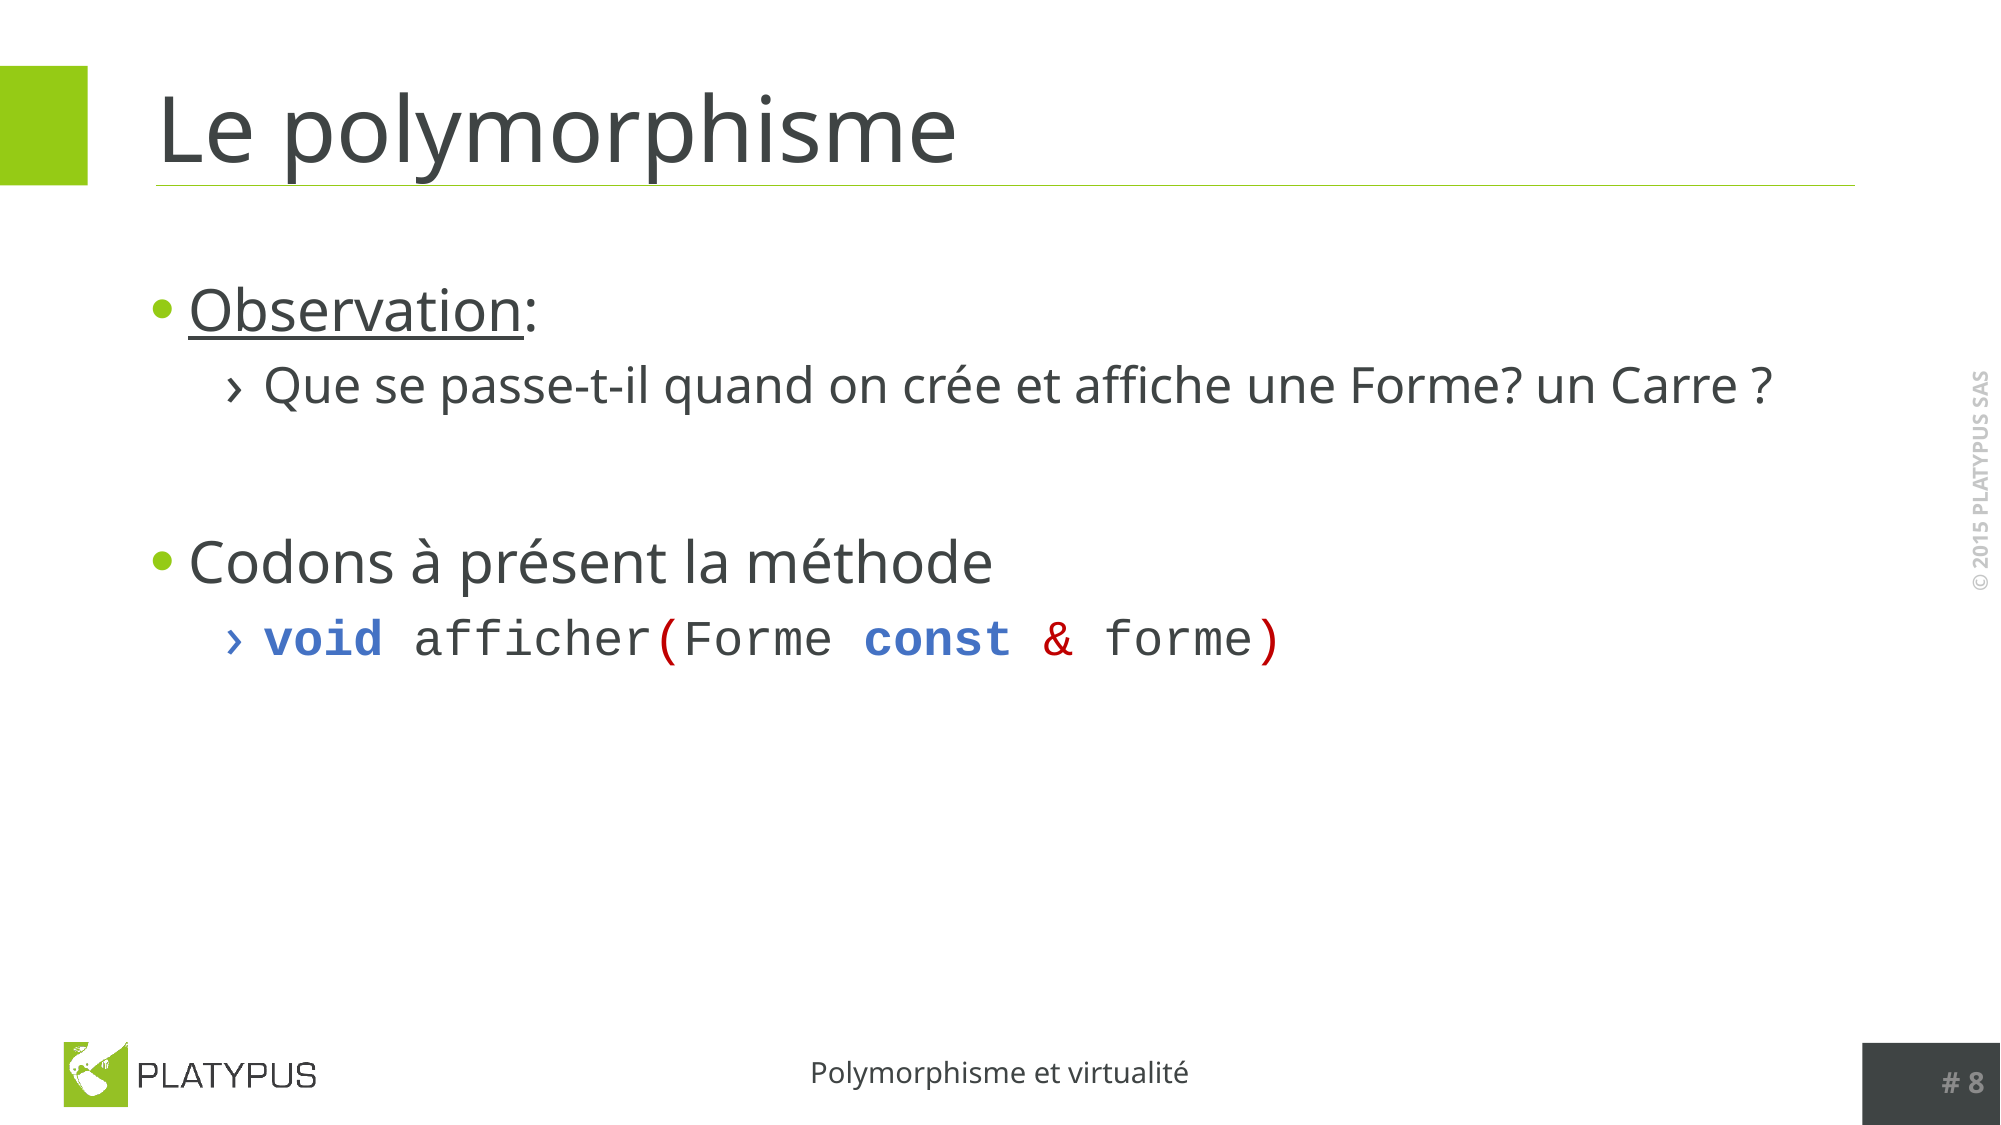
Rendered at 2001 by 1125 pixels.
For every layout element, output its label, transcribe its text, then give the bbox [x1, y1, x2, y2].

list Polymorphisme et virtualité [639, 1051, 1361, 1088]
title Le polymorphisme [141, 23, 1867, 242]
list Observation: Que se passe-t-il quand on crée et affiche une Forme? un Carre ? Codons à présent la méthode void afficher(Forme const & forme) [135, 265, 1861, 980]
picture [59, 1035, 322, 1110]
slide_number # 8 [1862, 1042, 2000, 1125]
